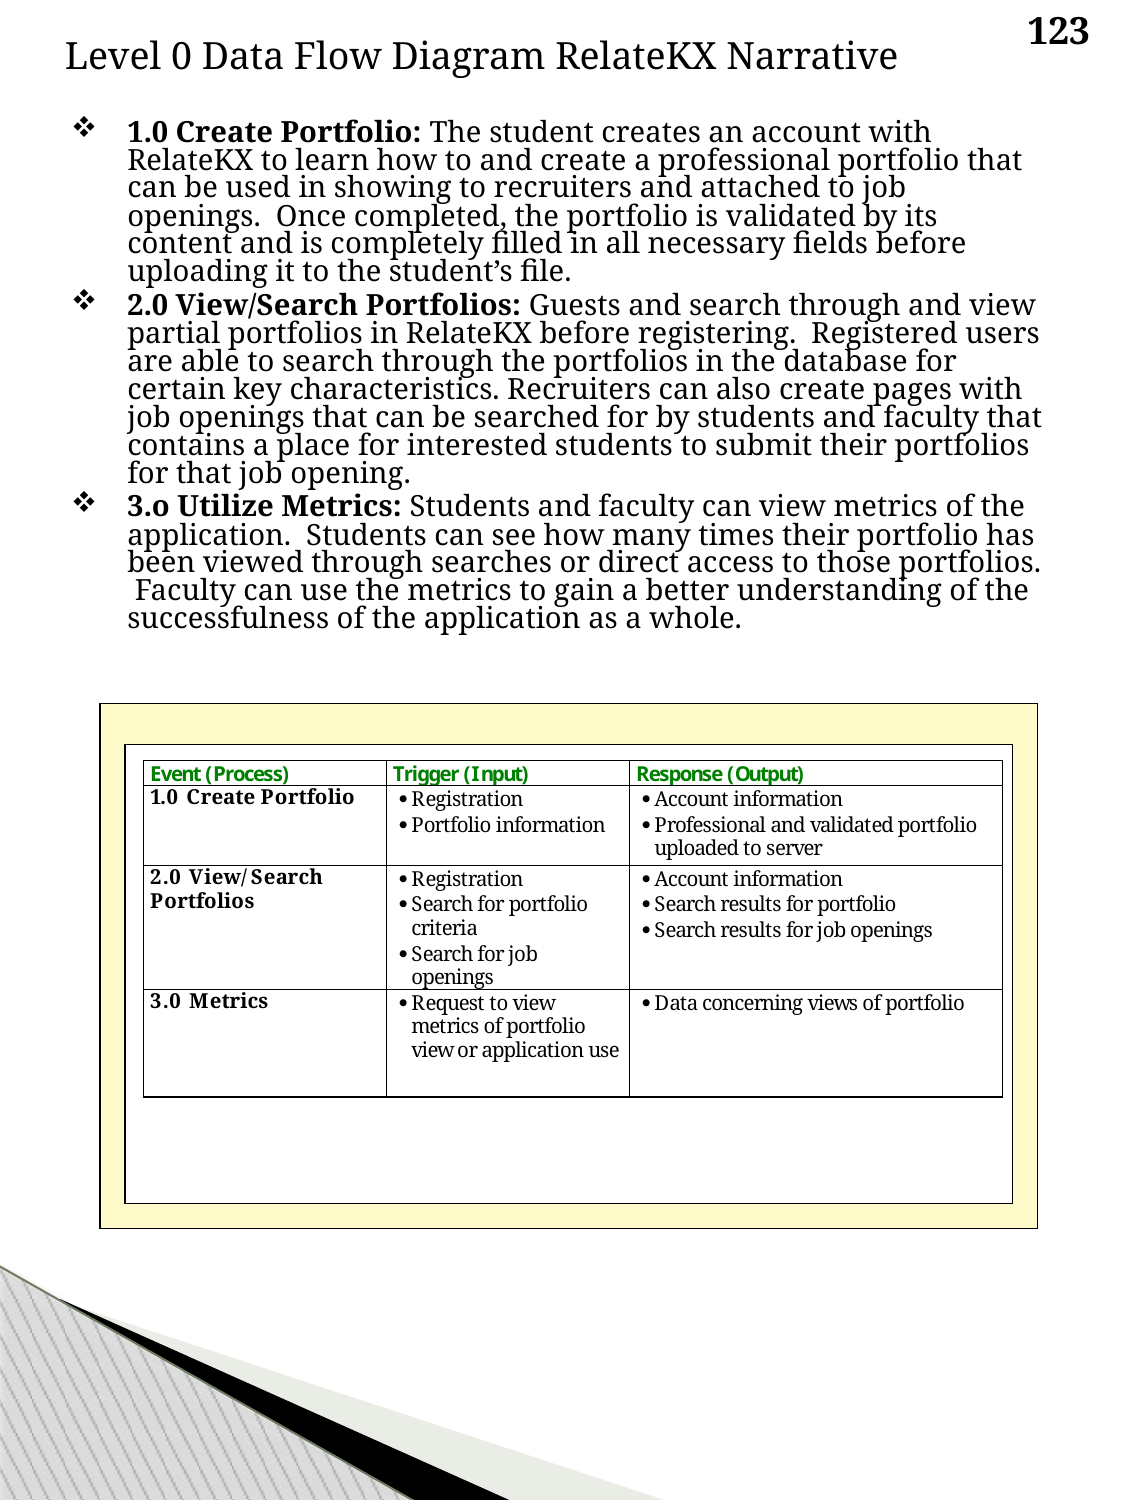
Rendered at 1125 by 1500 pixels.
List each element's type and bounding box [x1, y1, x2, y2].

text_box [99, 703, 1038, 1239]
text_box [56, 112, 1063, 688]
text_box [49, 0, 1125, 85]
table_cell [0, 1270, 5, 1500]
